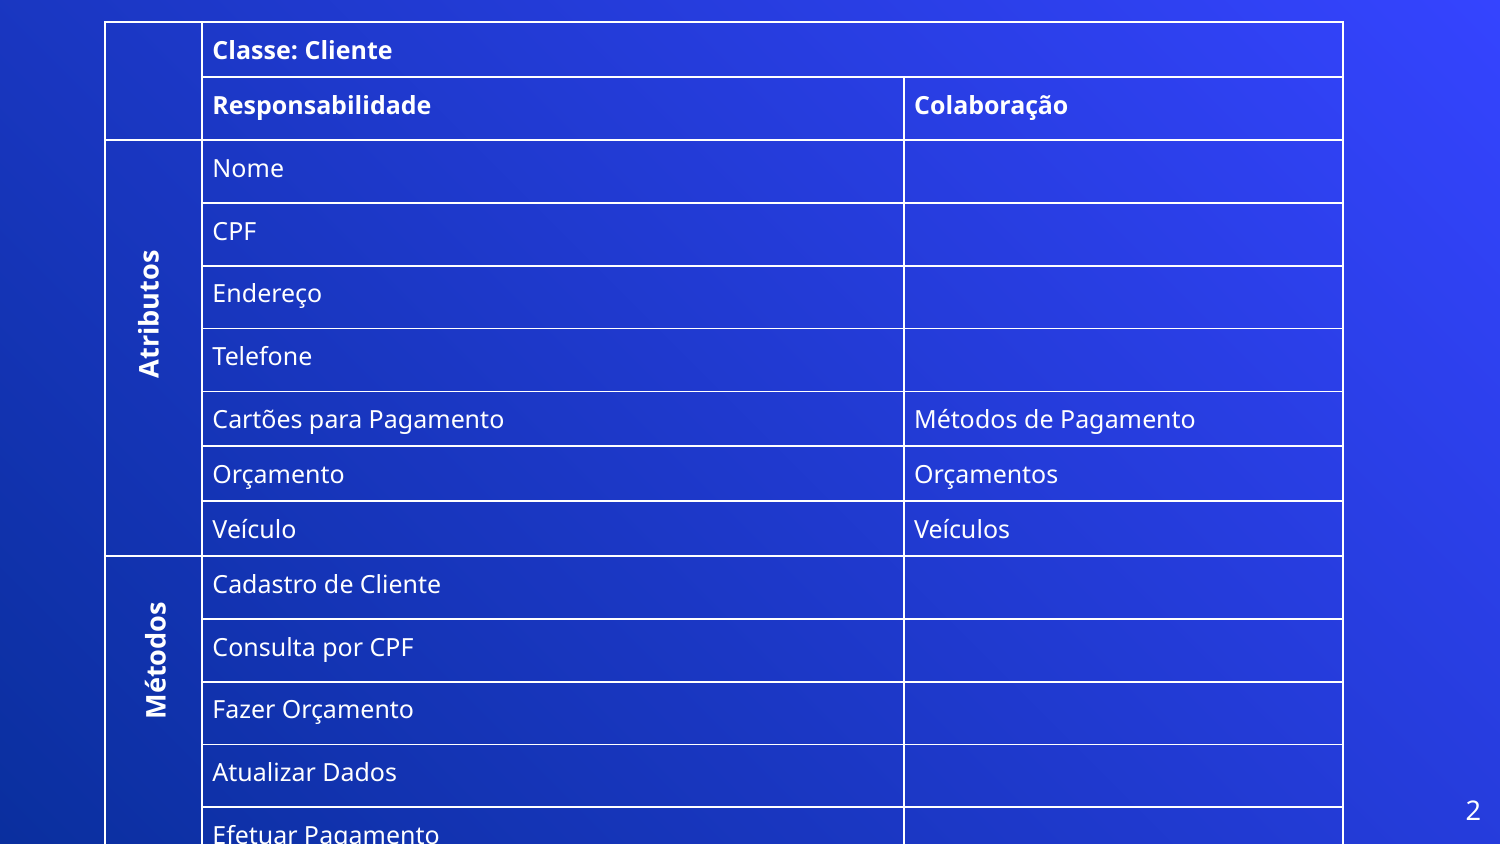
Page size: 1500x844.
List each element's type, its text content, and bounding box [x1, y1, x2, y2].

table_cell [106, 557, 201, 844]
table_cell [905, 745, 1342, 806]
table_cell [905, 204, 1342, 265]
table_cell Cadastro de Cliente [203, 557, 903, 618]
table_cell [905, 808, 1342, 844]
table_cell [905, 683, 1342, 744]
table_cell [905, 141, 1342, 202]
table_cell Métodos de Pagamento [905, 392, 1342, 445]
table_cell Orçamentos [905, 447, 1342, 500]
slide_number ‹#› [1391, 779, 1482, 844]
table_cell [905, 329, 1342, 391]
table_cell [905, 267, 1342, 328]
table_cell Nome [203, 141, 903, 202]
table_cell Veículos [905, 502, 1342, 555]
table_cell Colaboração [905, 78, 1342, 139]
table_header [106, 23, 201, 139]
text_box Métodos [123, 576, 189, 735]
table_cell Fazer Orçamento [203, 683, 903, 744]
table_cell Endereço [203, 267, 903, 328]
table_cell Responsabilidade [203, 78, 903, 139]
table_cell [106, 141, 201, 555]
table_header Classe: Cliente [203, 23, 1342, 76]
table_cell Veículo [203, 502, 903, 555]
table_cell Telefone [203, 329, 903, 391]
table_cell Cartões para Pagamento [203, 392, 903, 445]
table_cell [905, 557, 1342, 618]
table_cell Orçamento [203, 447, 903, 500]
table_cell Efetuar Pagamento [203, 808, 903, 844]
text_box Atributos [116, 224, 196, 394]
table_cell Atualizar Dados [203, 745, 903, 806]
table_cell Consulta por CPF [203, 620, 903, 681]
table_cell [905, 620, 1342, 681]
table_cell CPF [203, 204, 903, 265]
